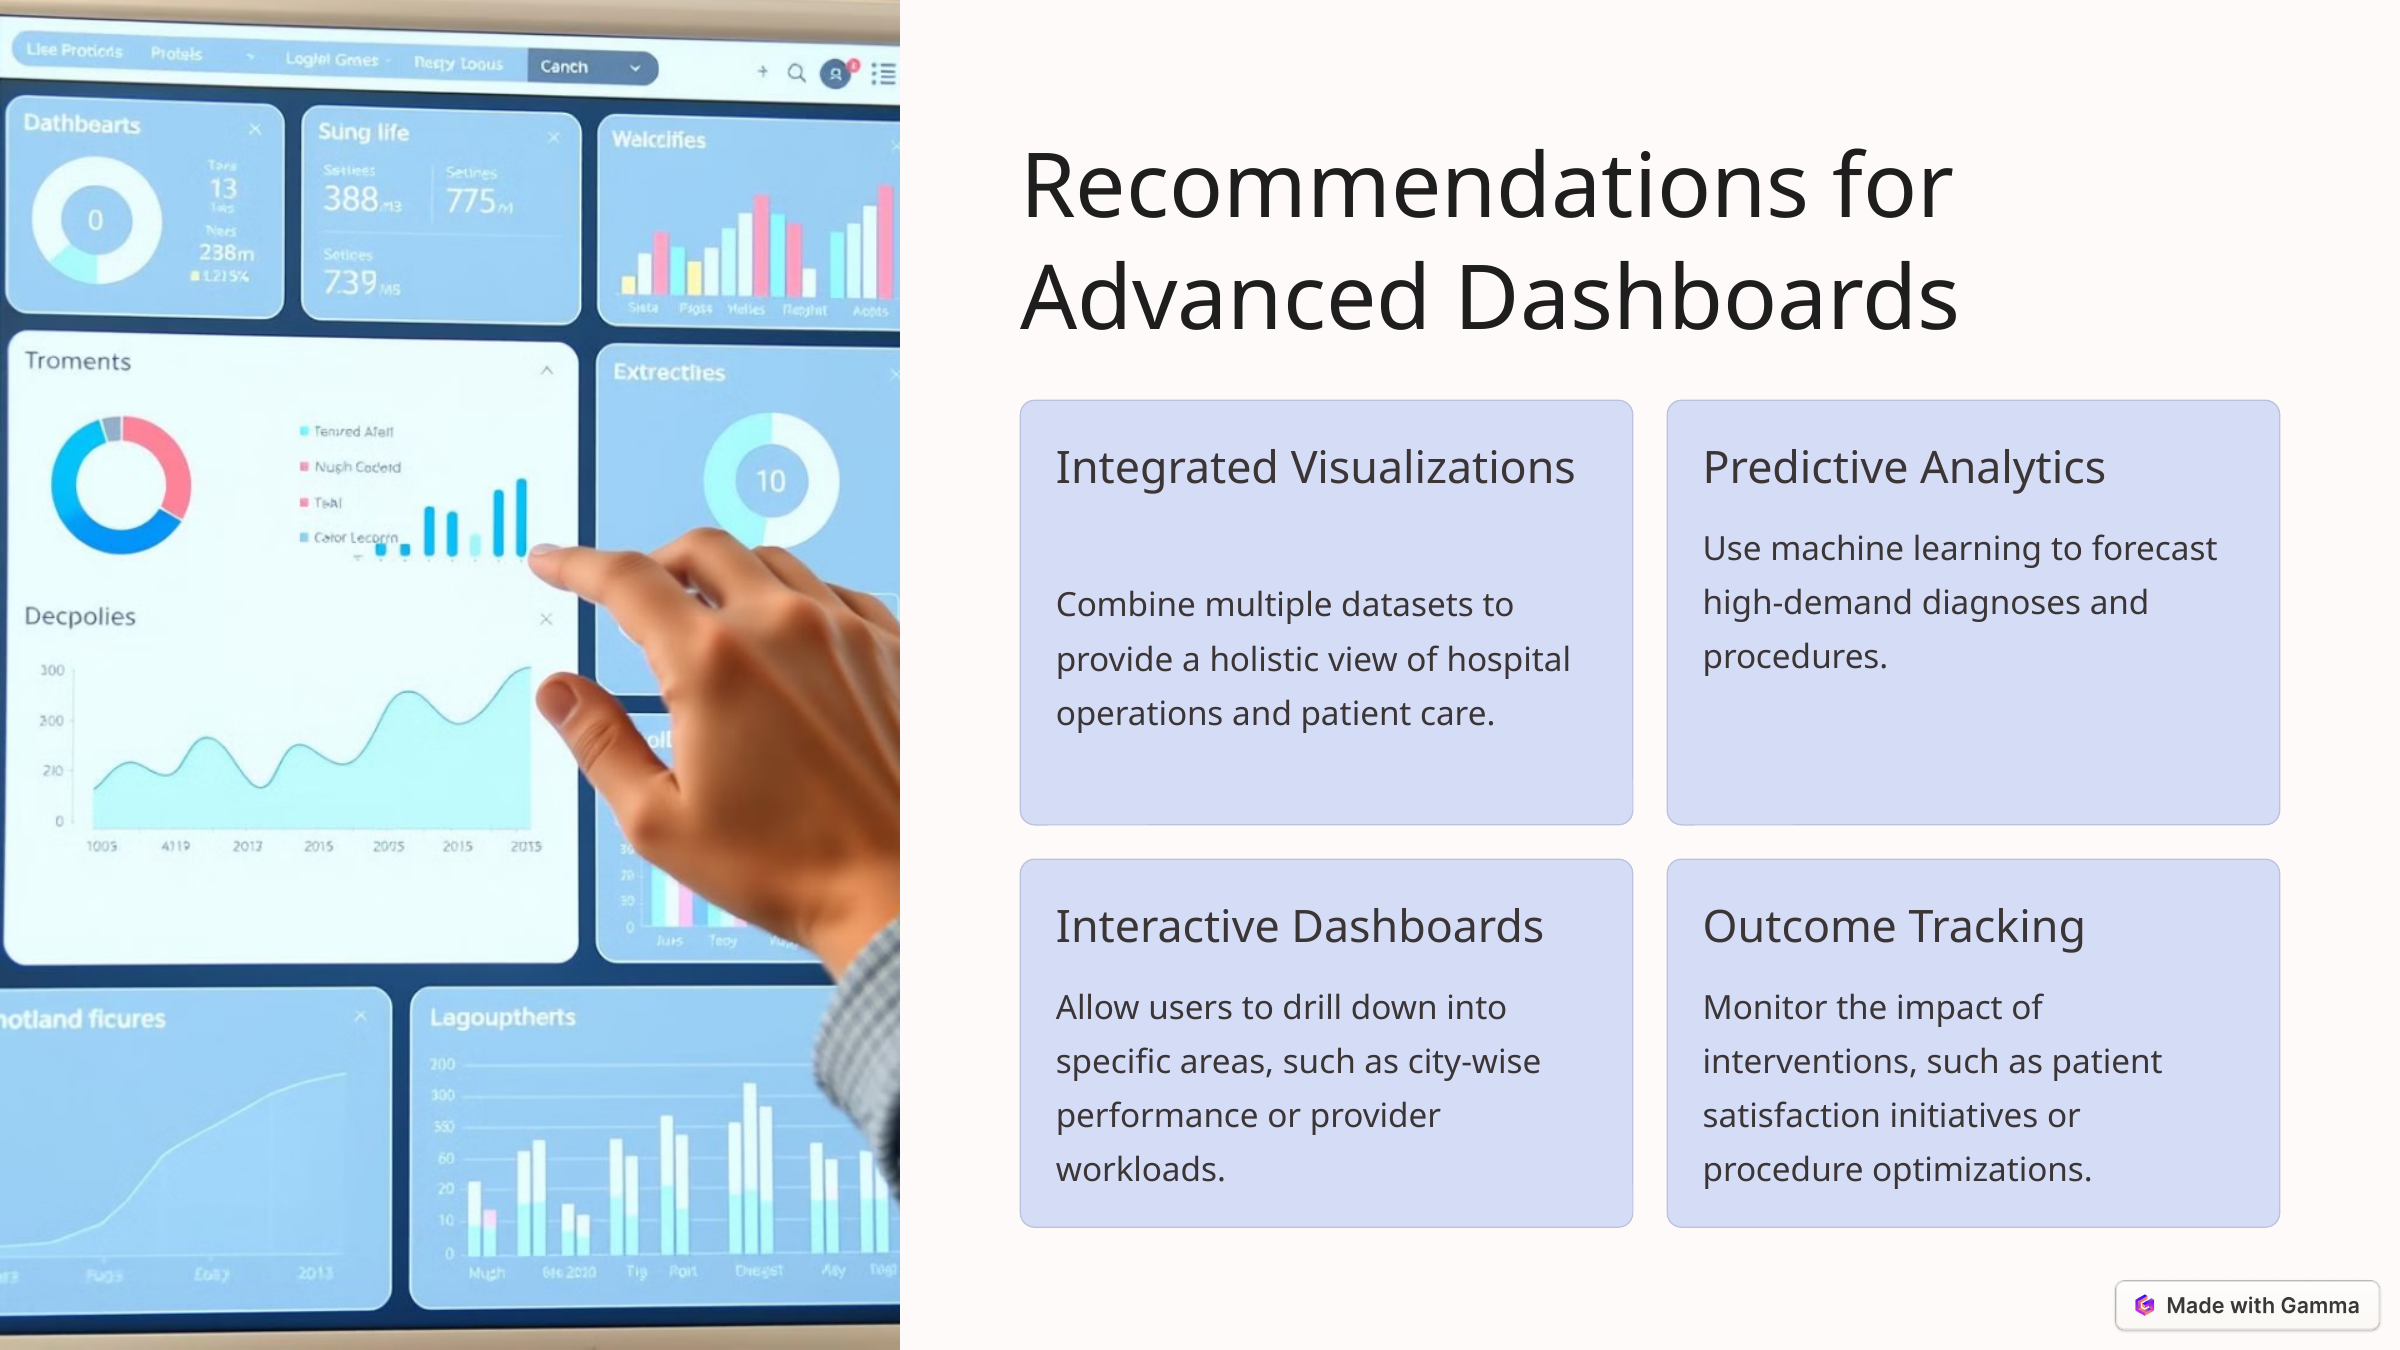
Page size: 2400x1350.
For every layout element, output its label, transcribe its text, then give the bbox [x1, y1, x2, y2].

picture [2106, 1271, 2389, 1339]
text_box [1667, 859, 2280, 1228]
text_box Outcome Tracking [1702, 894, 2155, 952]
text_box Interactive Dashboards [1055, 894, 1587, 952]
text_box [1020, 400, 1633, 825]
text_box Predictive Analytics [1702, 435, 2158, 493]
text_box [1667, 400, 2280, 825]
text_box Monitor the impact of interventions, such as patient satisfaction initiatives or procedure optimizations. [1702, 971, 2245, 1192]
text_box Integrated Visualizations [1055, 435, 1598, 549]
text_box Combine multiple datasets to provide a holistic view of hospital operations and patient care. [1055, 569, 1598, 790]
text_box Allow users to drill down into specific areas, such as city-wise performance or provider workloads. [1055, 971, 1598, 1192]
text_box [1020, 859, 1633, 1228]
text_box Use machine learning to forecast high-demand diagnoses and procedures. [1702, 512, 2245, 678]
picture [0, 0, 900, 1350]
text_box Recommendations for Advanced Dashboards [1020, 122, 2280, 349]
